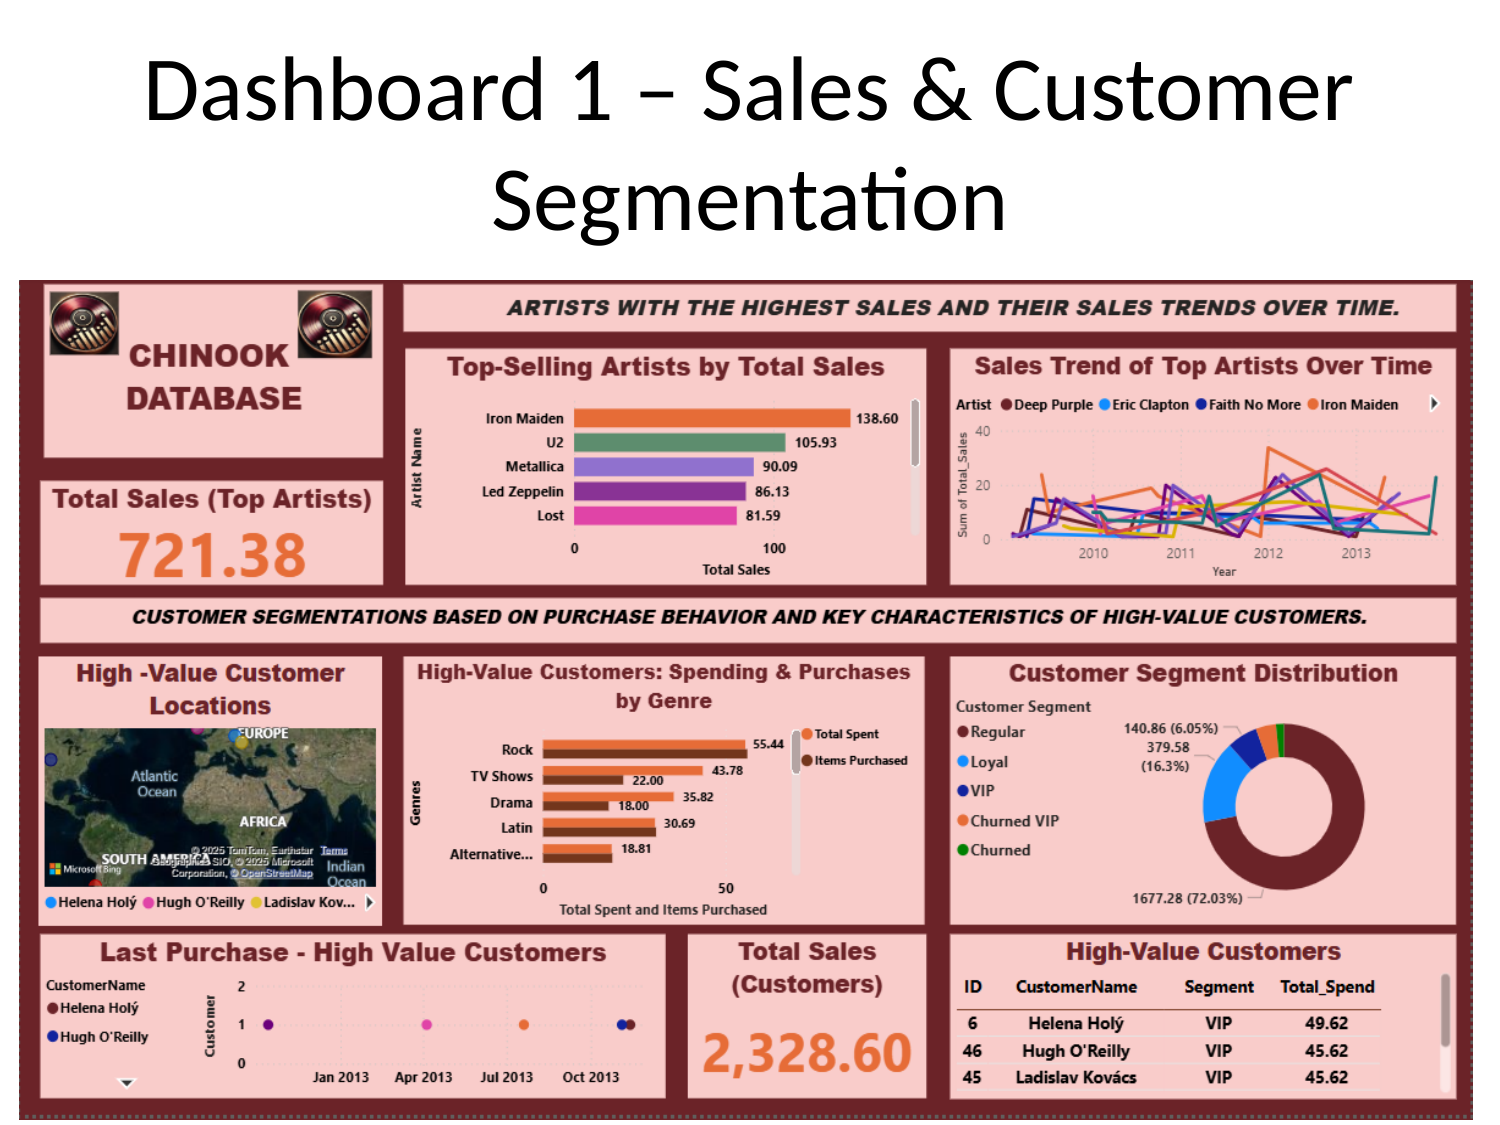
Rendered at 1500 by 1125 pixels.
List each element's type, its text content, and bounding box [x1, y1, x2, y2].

picture [19, 280, 1473, 1120]
title Dashboard 1 – Sales & Customer Segmentation [75, 45, 1425, 233]
